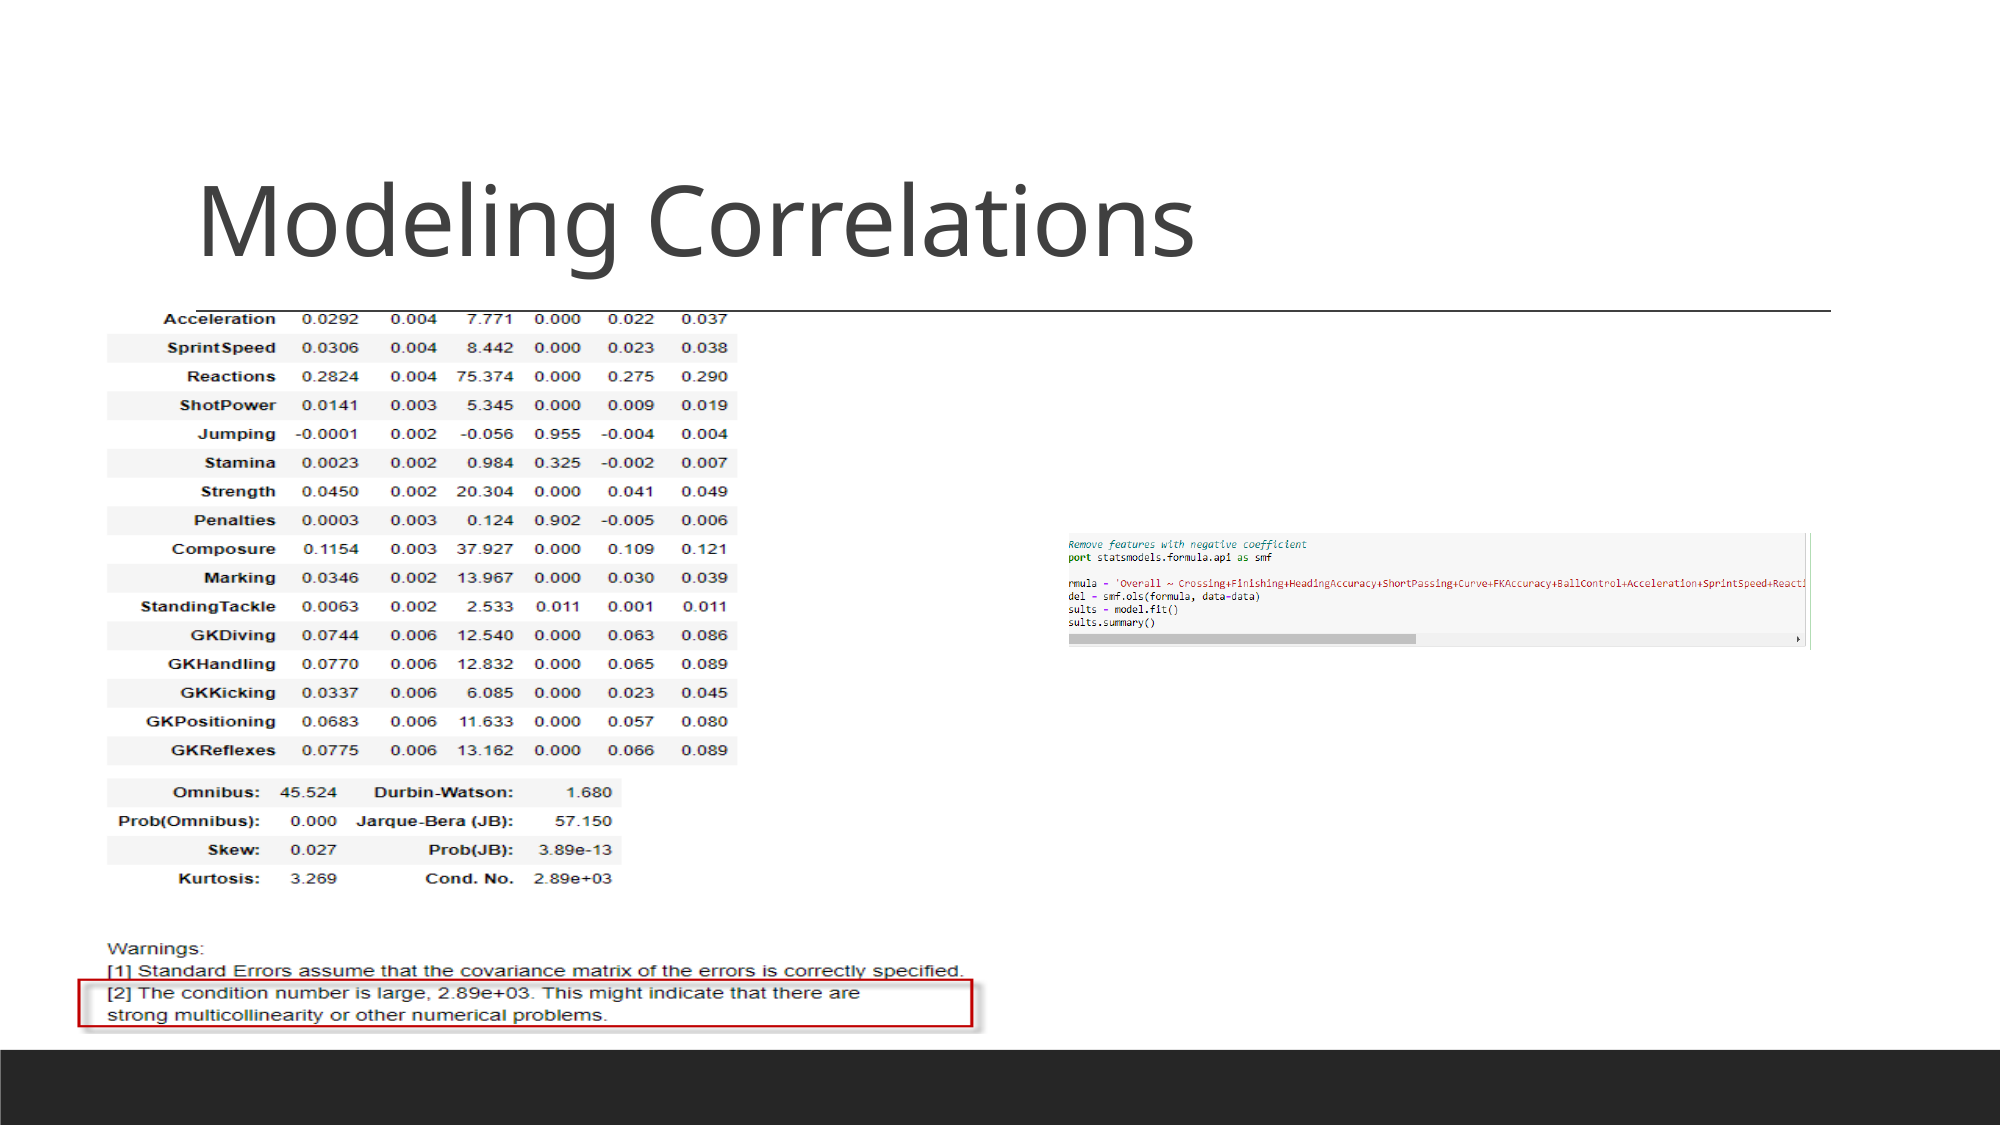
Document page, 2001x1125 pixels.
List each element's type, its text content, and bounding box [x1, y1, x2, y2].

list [1077, 533, 1817, 650]
picture [48, 314, 1070, 1034]
title Modeling Correlations [180, 47, 1830, 285]
